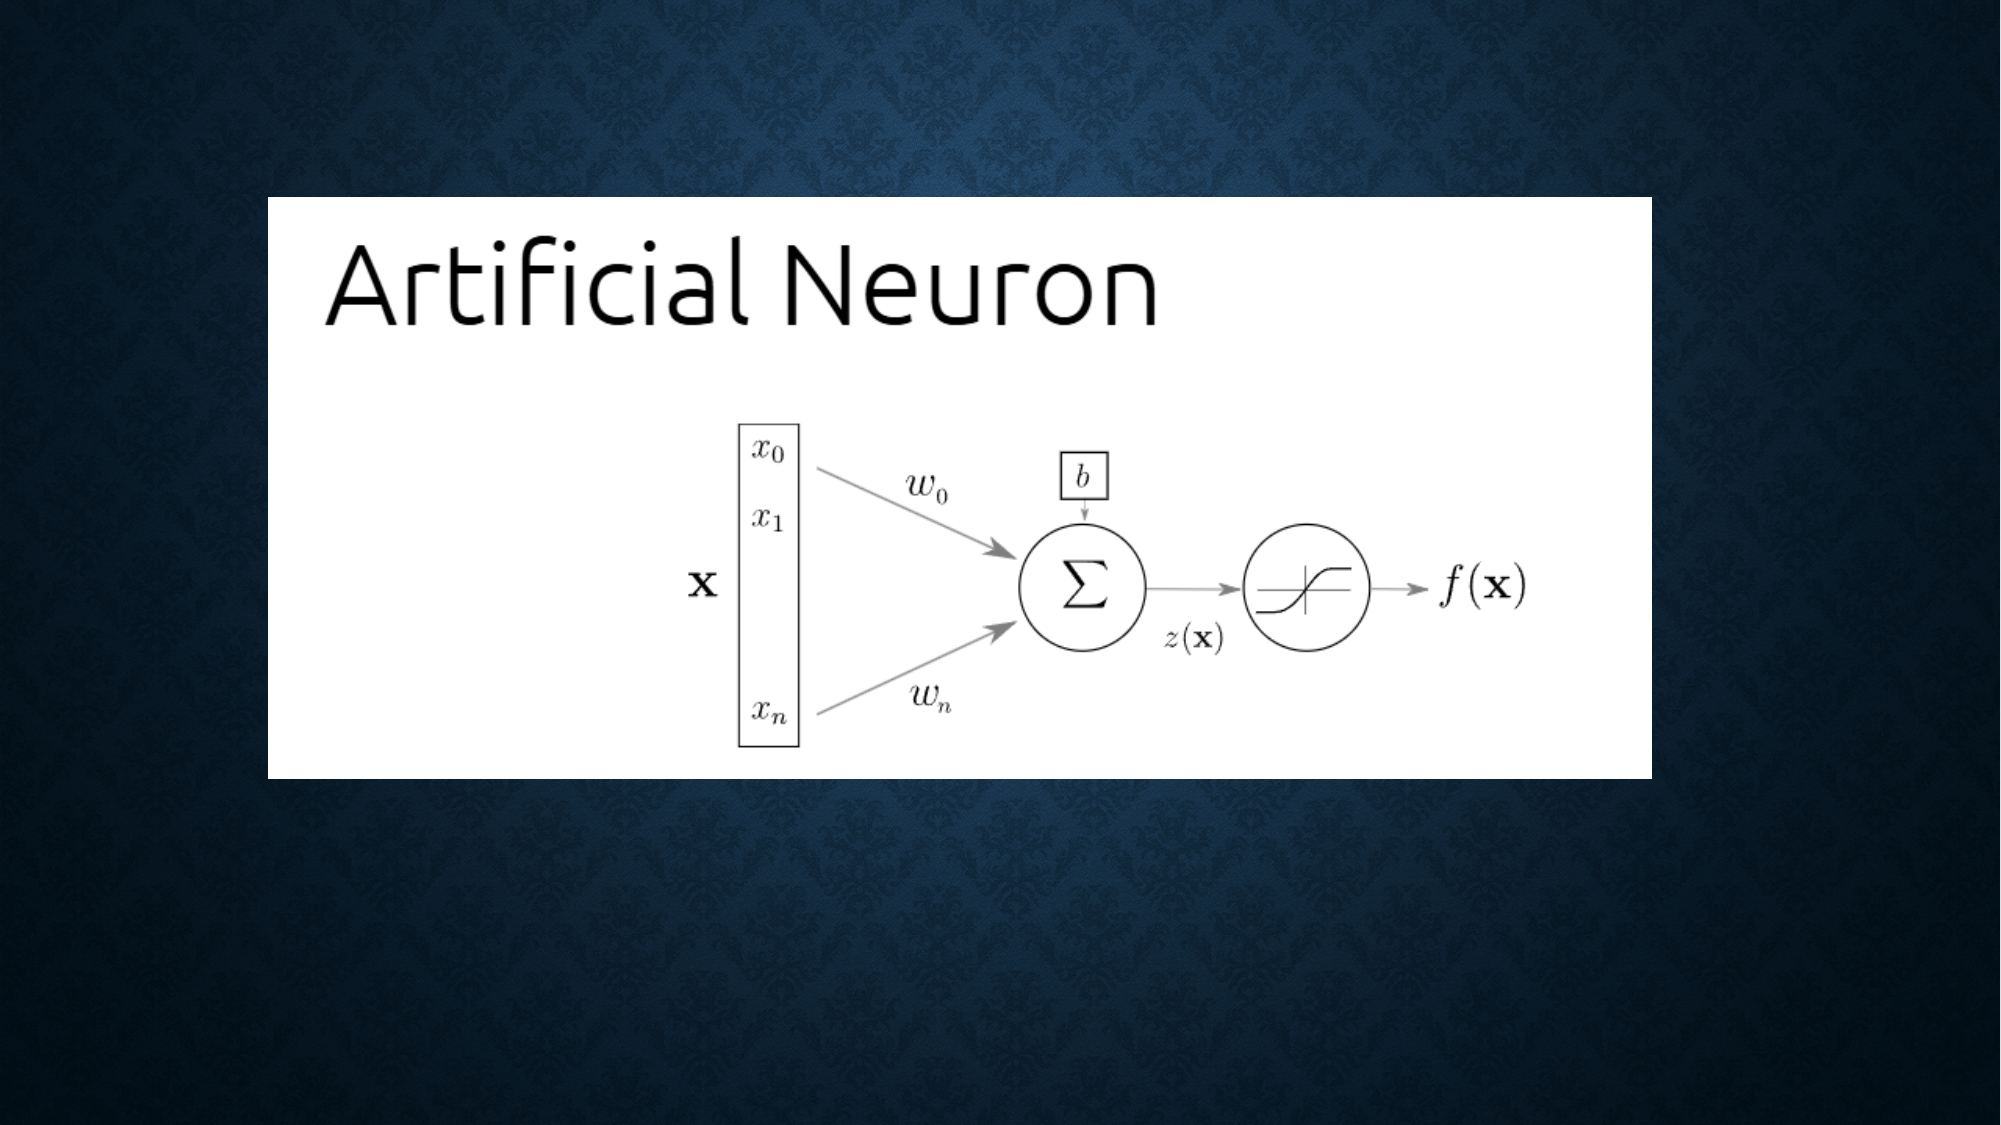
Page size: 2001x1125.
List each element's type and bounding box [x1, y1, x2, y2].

picture [268, 197, 1653, 780]
